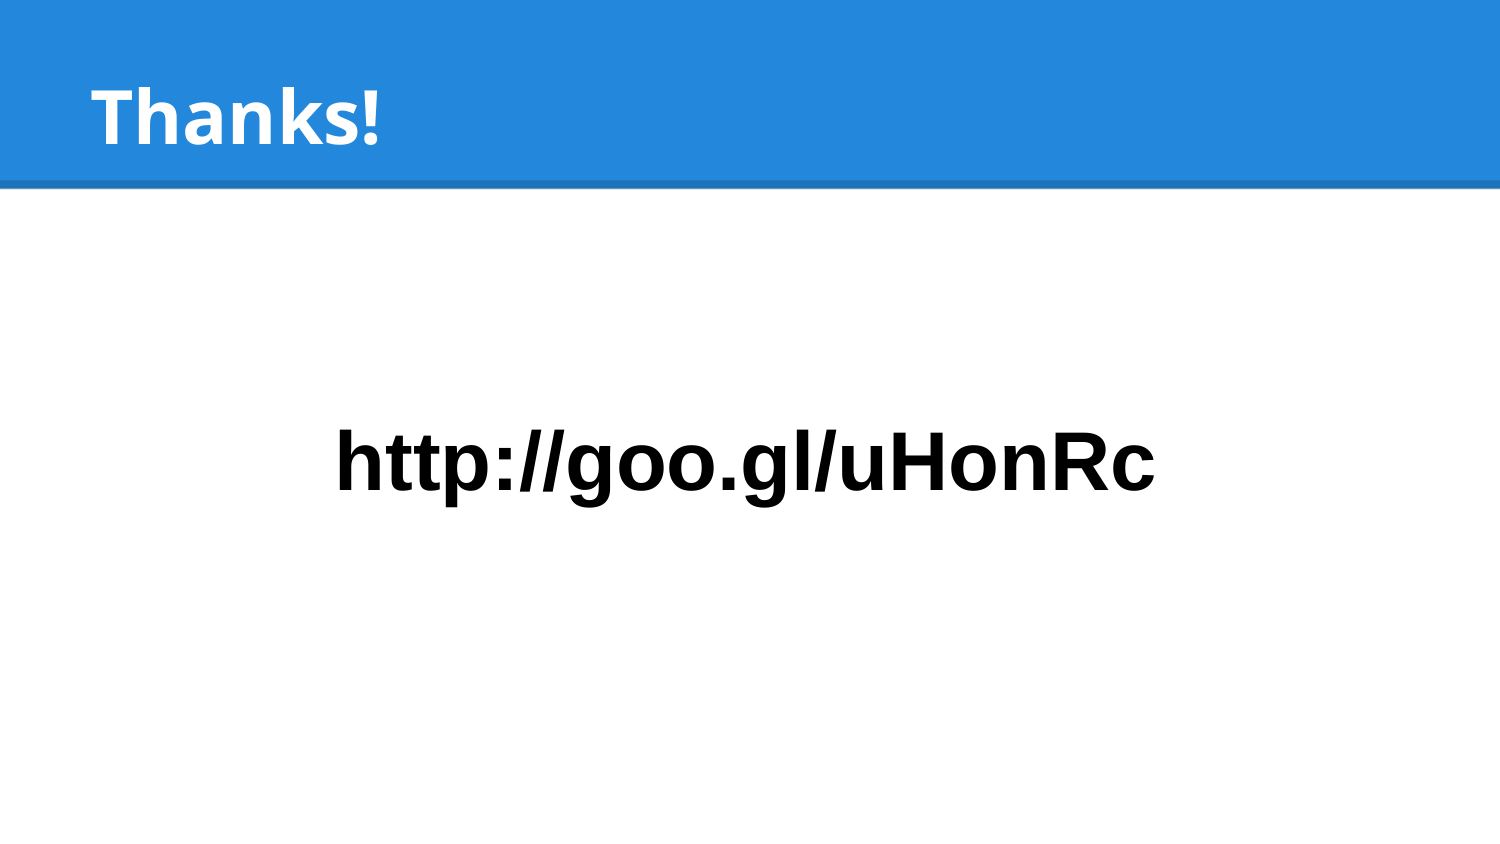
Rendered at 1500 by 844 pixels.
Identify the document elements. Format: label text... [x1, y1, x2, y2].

title Thanks! [75, 33, 980, 175]
text_box http://goo.gl/uHonRc [319, 347, 1212, 568]
